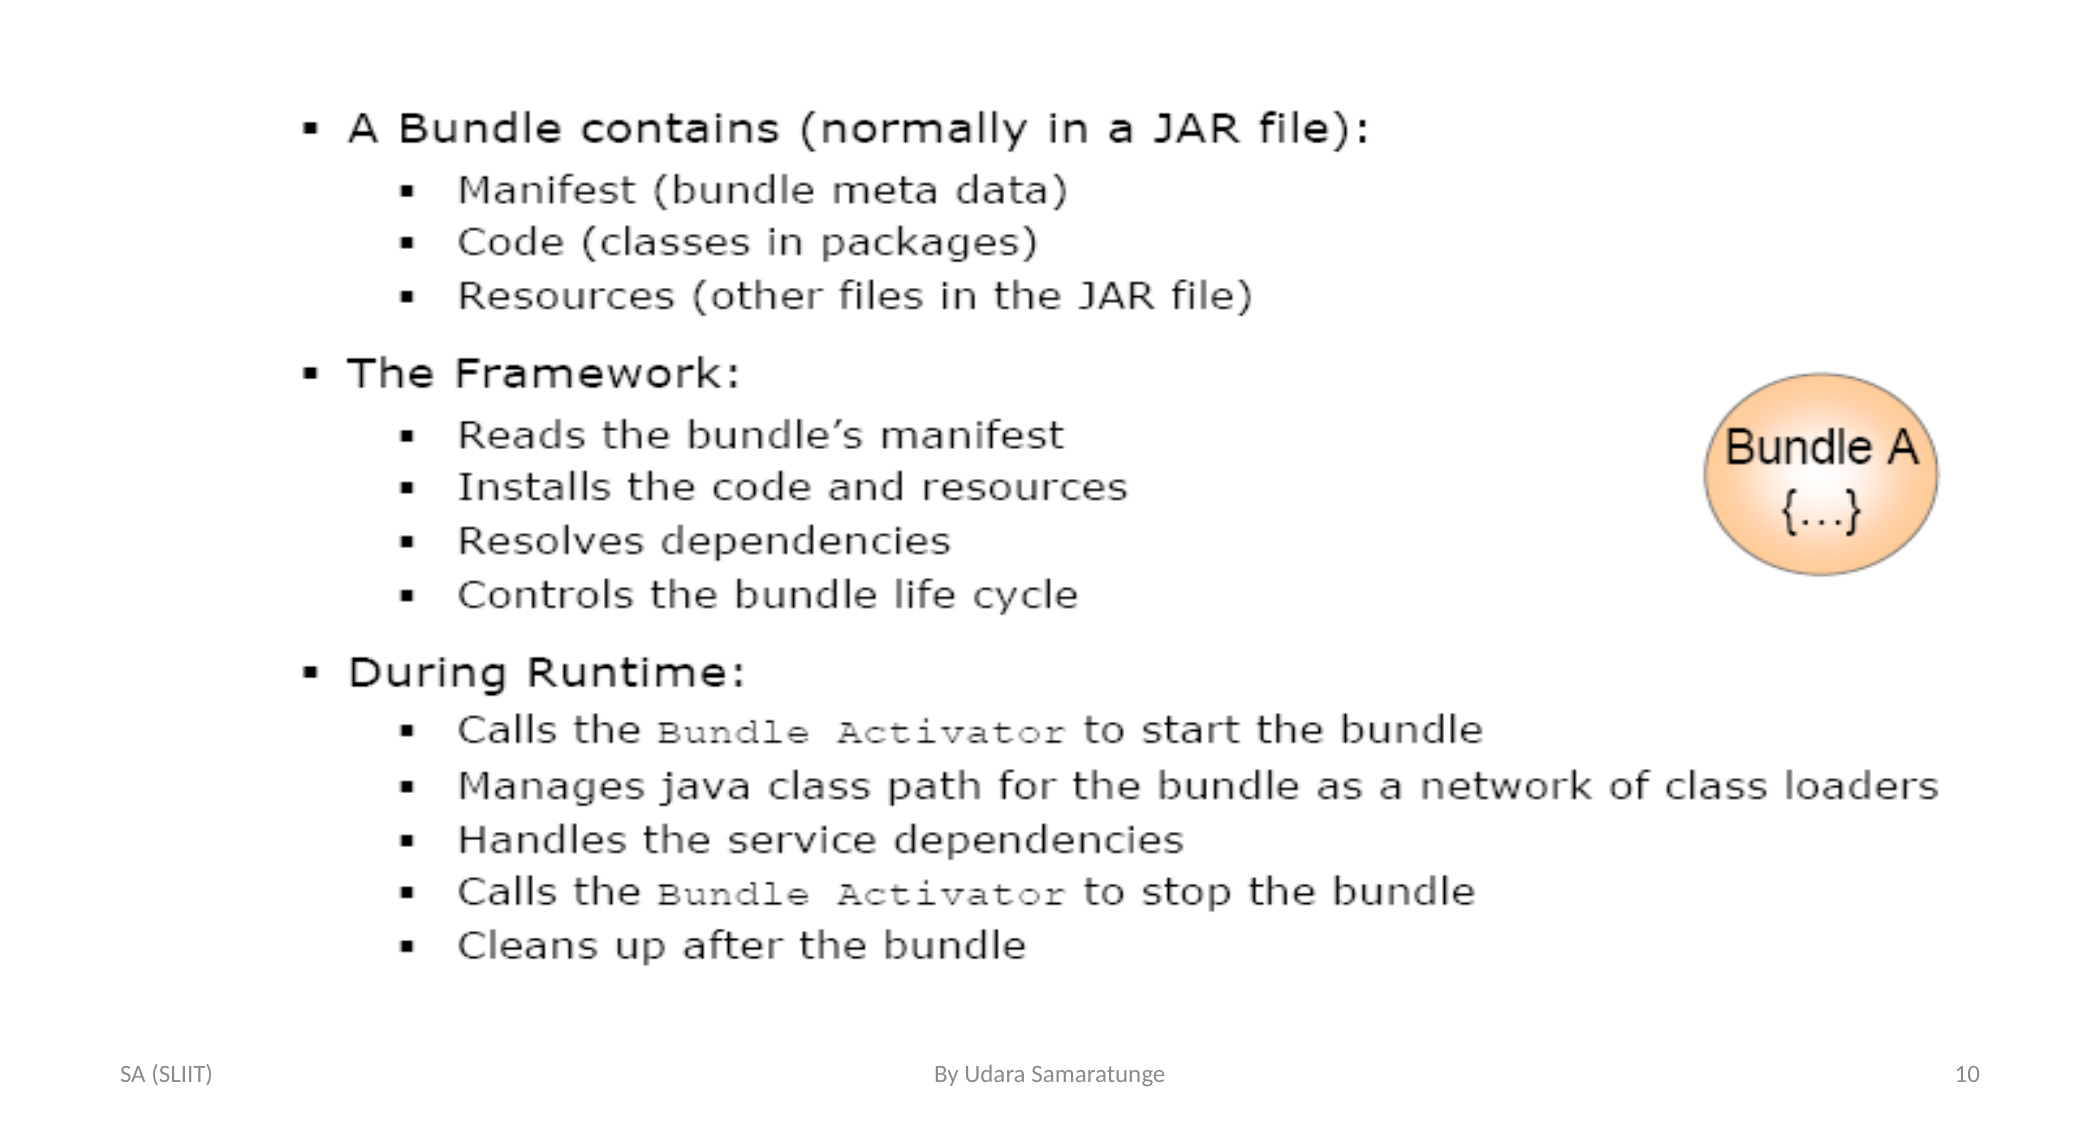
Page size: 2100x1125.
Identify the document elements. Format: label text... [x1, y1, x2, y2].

footer By Udara Samaratunge [717, 1042, 1383, 1103]
slide_number 10 [1505, 1042, 1995, 1103]
slide_number SA (SLIIT) [105, 1042, 595, 1103]
picture [274, 87, 1949, 976]
